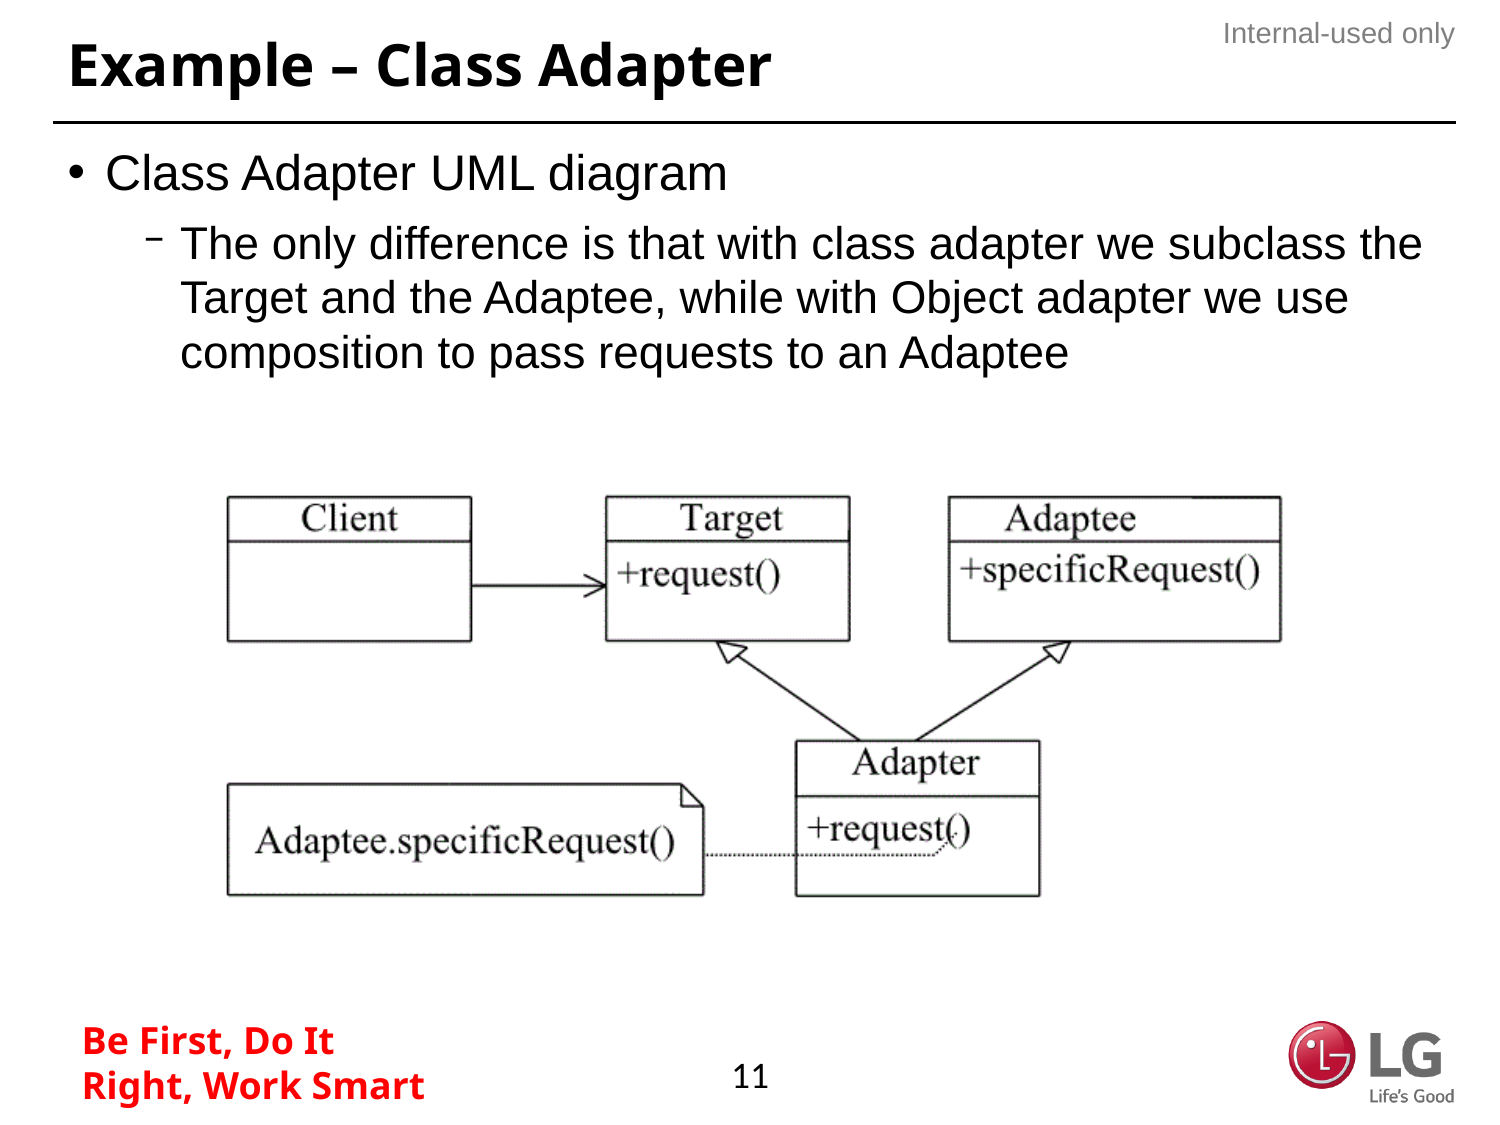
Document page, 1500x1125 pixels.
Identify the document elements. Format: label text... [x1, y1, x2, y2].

picture [213, 457, 1295, 924]
slide_number 11 [581, 1043, 919, 1104]
picture [1285, 1002, 1456, 1123]
title Example – Class Adapter [52, 12, 1456, 123]
list Class Adapter UML diagram The only difference is that with class adapter we subclass the Target and the Adaptee, while with Object adapter we use composition to pass requests to an Adaptee [52, 133, 1456, 1002]
